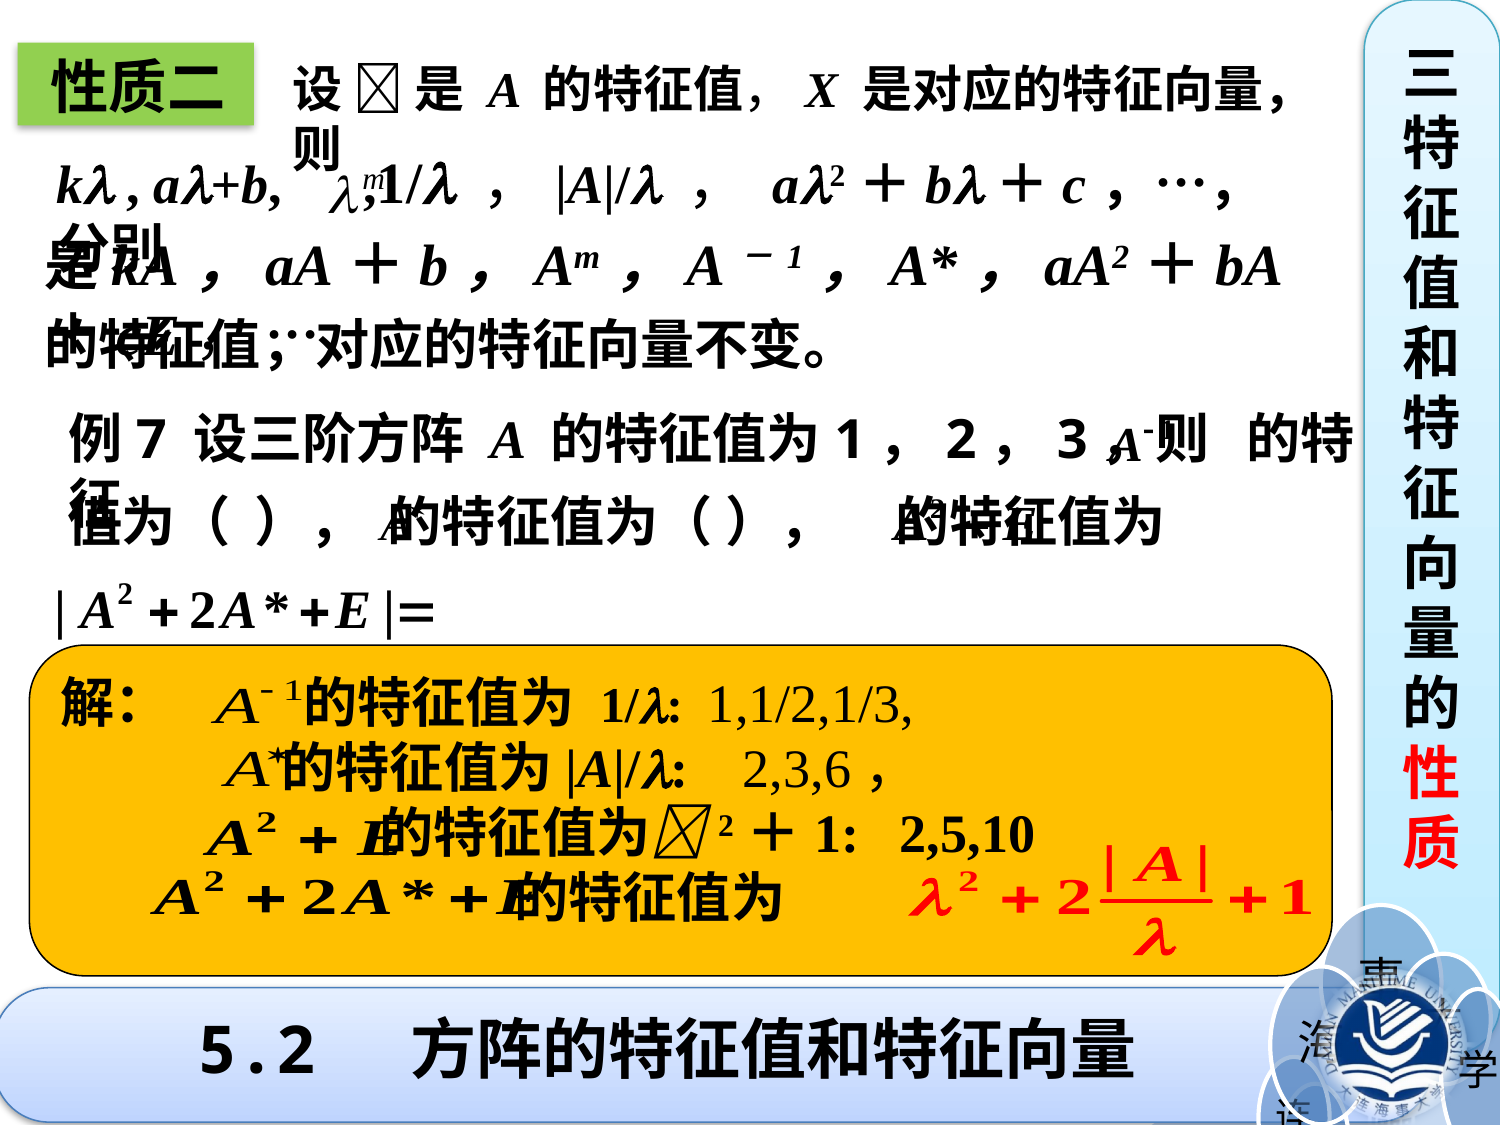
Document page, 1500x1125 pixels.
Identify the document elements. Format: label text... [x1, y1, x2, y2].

text_box [16, 41, 256, 127]
text_box 三特征值和特征向量的性质 [1387, 28, 1471, 917]
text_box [41, 137, 1321, 224]
text_box 是kA，aA＋b，Am，A－1，A*，aA2＋bA＋cE， … [29, 219, 1344, 375]
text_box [53, 396, 1377, 544]
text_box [54, 574, 430, 643]
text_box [29, 644, 1333, 977]
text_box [52, 479, 1342, 627]
picture [1310, 960, 1481, 1114]
text_box 的特征值，对应的特征向量不变。 [29, 302, 1271, 383]
text_box 性质二 [35, 42, 241, 128]
text_box 设  是 A 的特征值，X 是对应的特征向量，则 [277, 49, 1354, 185]
title 5.2 方阵的特征值和特征向量 [29, 999, 1305, 1094]
